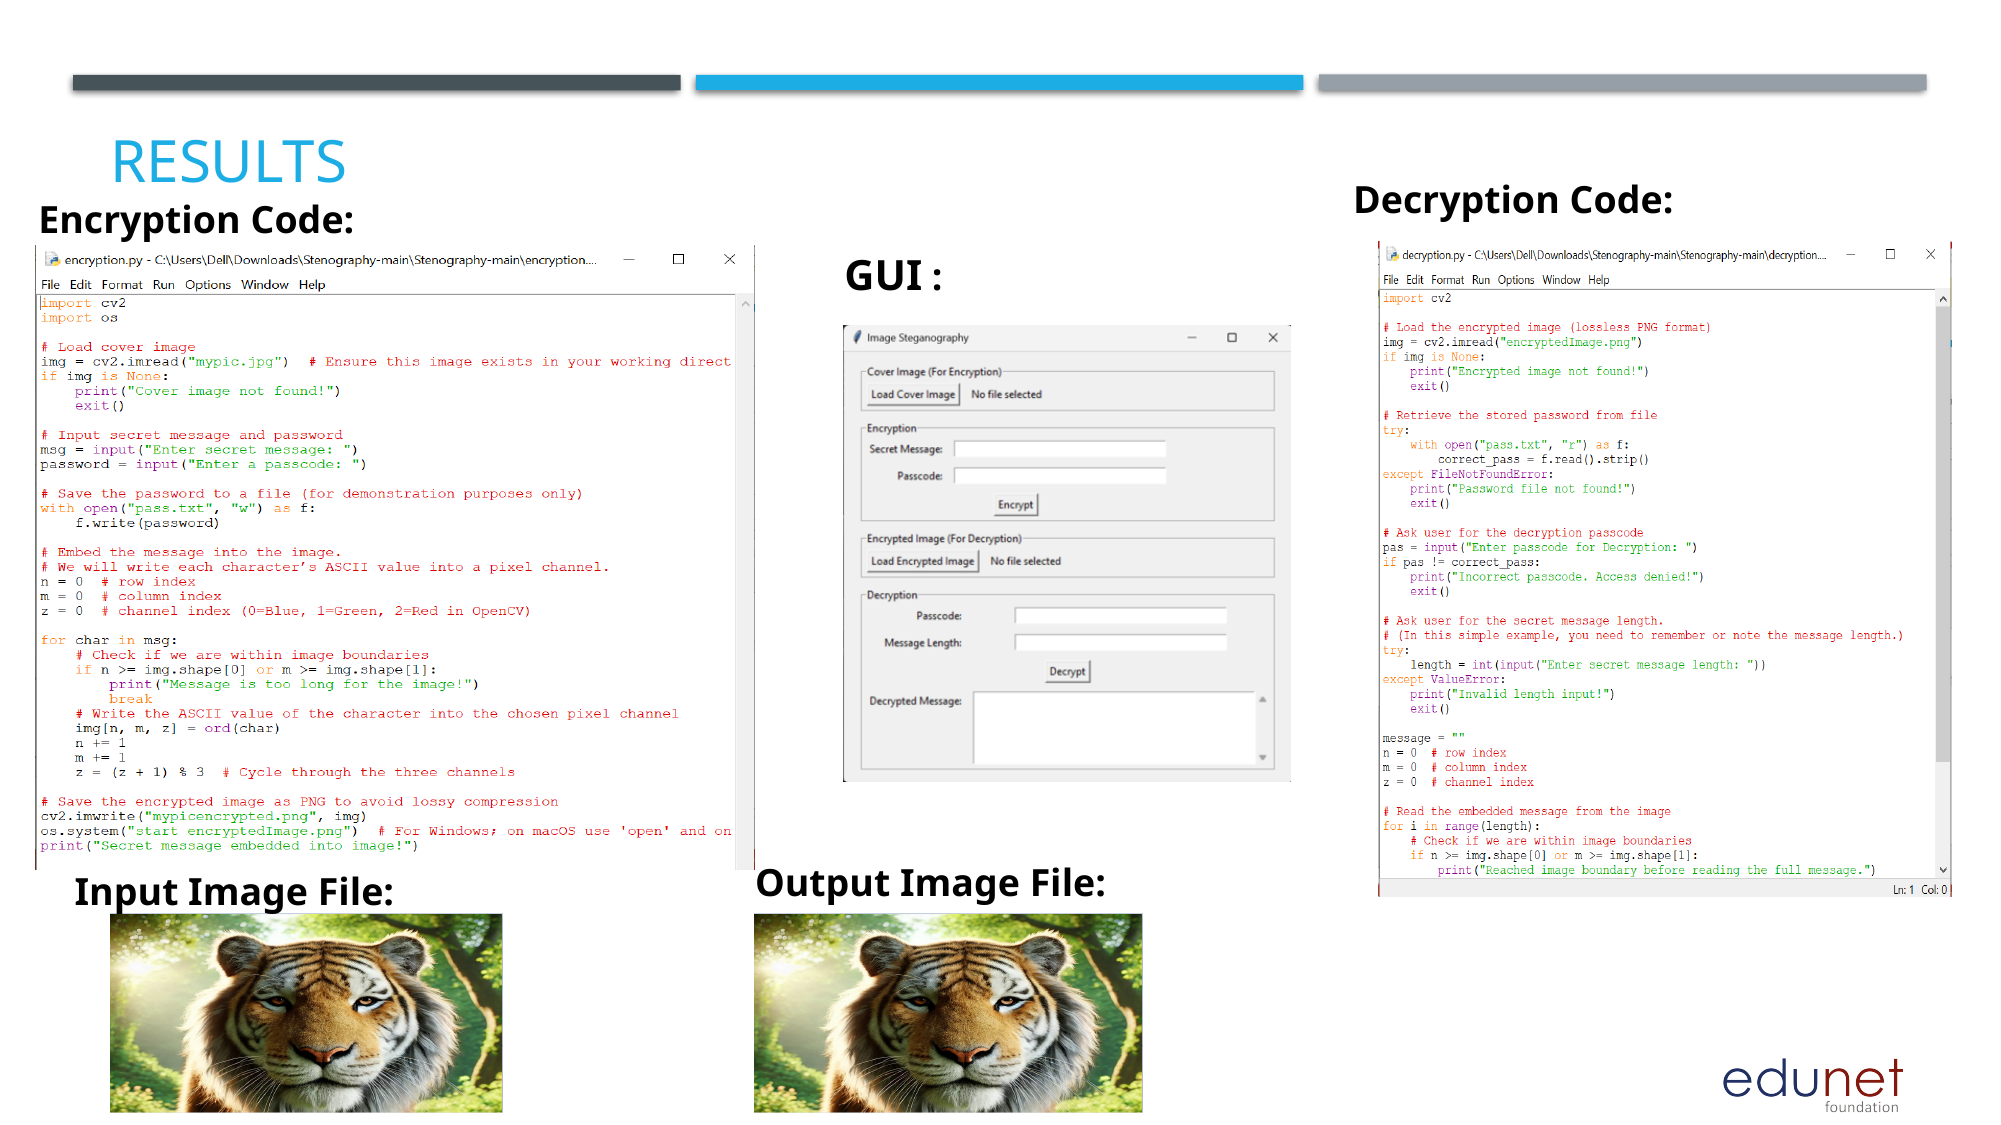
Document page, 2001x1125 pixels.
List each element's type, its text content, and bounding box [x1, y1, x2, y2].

text_box Decryption Code: [1338, 168, 1689, 274]
text_box GUI : [829, 241, 958, 352]
text_box Output Image File: [740, 851, 1122, 957]
picture [753, 912, 1144, 1114]
picture [1719, 1056, 1905, 1116]
picture [1377, 240, 1952, 898]
text_box Input Image File: [59, 879, 410, 966]
picture [109, 912, 503, 1114]
text_box Encryption Code: [23, 188, 370, 294]
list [34, 245, 755, 871]
title Results [95, 115, 1905, 203]
picture [841, 324, 1291, 783]
